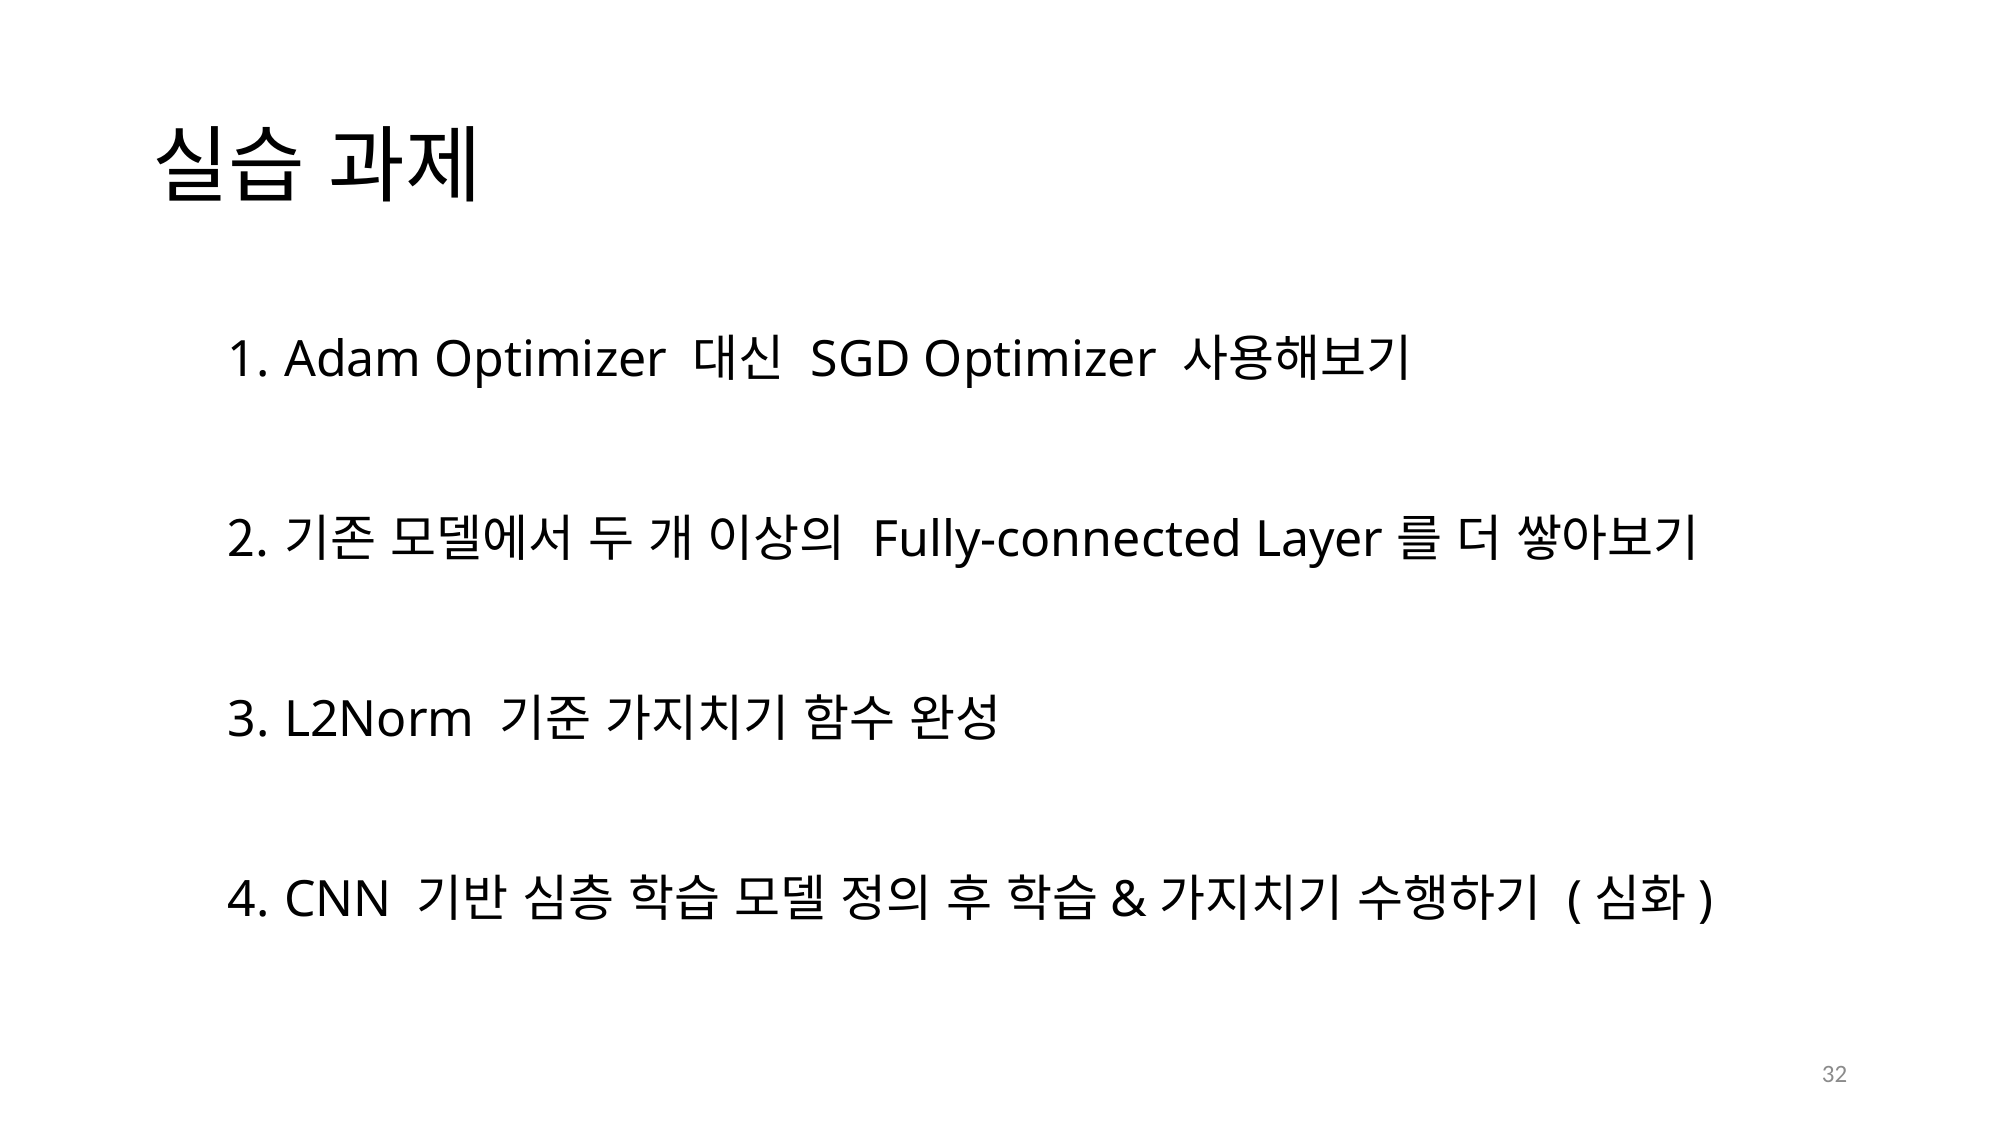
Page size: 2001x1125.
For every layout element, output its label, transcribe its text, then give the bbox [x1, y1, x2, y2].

slide_number 32 [1412, 1042, 1863, 1103]
text_box Adam Optimizer 대신 SGD Optimizer 사용해보기 기존 모델에서 두 개 이상의 Fully-connected Layer를 더 쌓아보기 L2Norm 기준 가지치기 함수 완성 CNN 기반 심층 학습 모델 정의 후 학습&가지치기 수행하기 (심화) [213, 319, 1827, 934]
text_box 실습 과제 [137, 59, 1863, 278]
